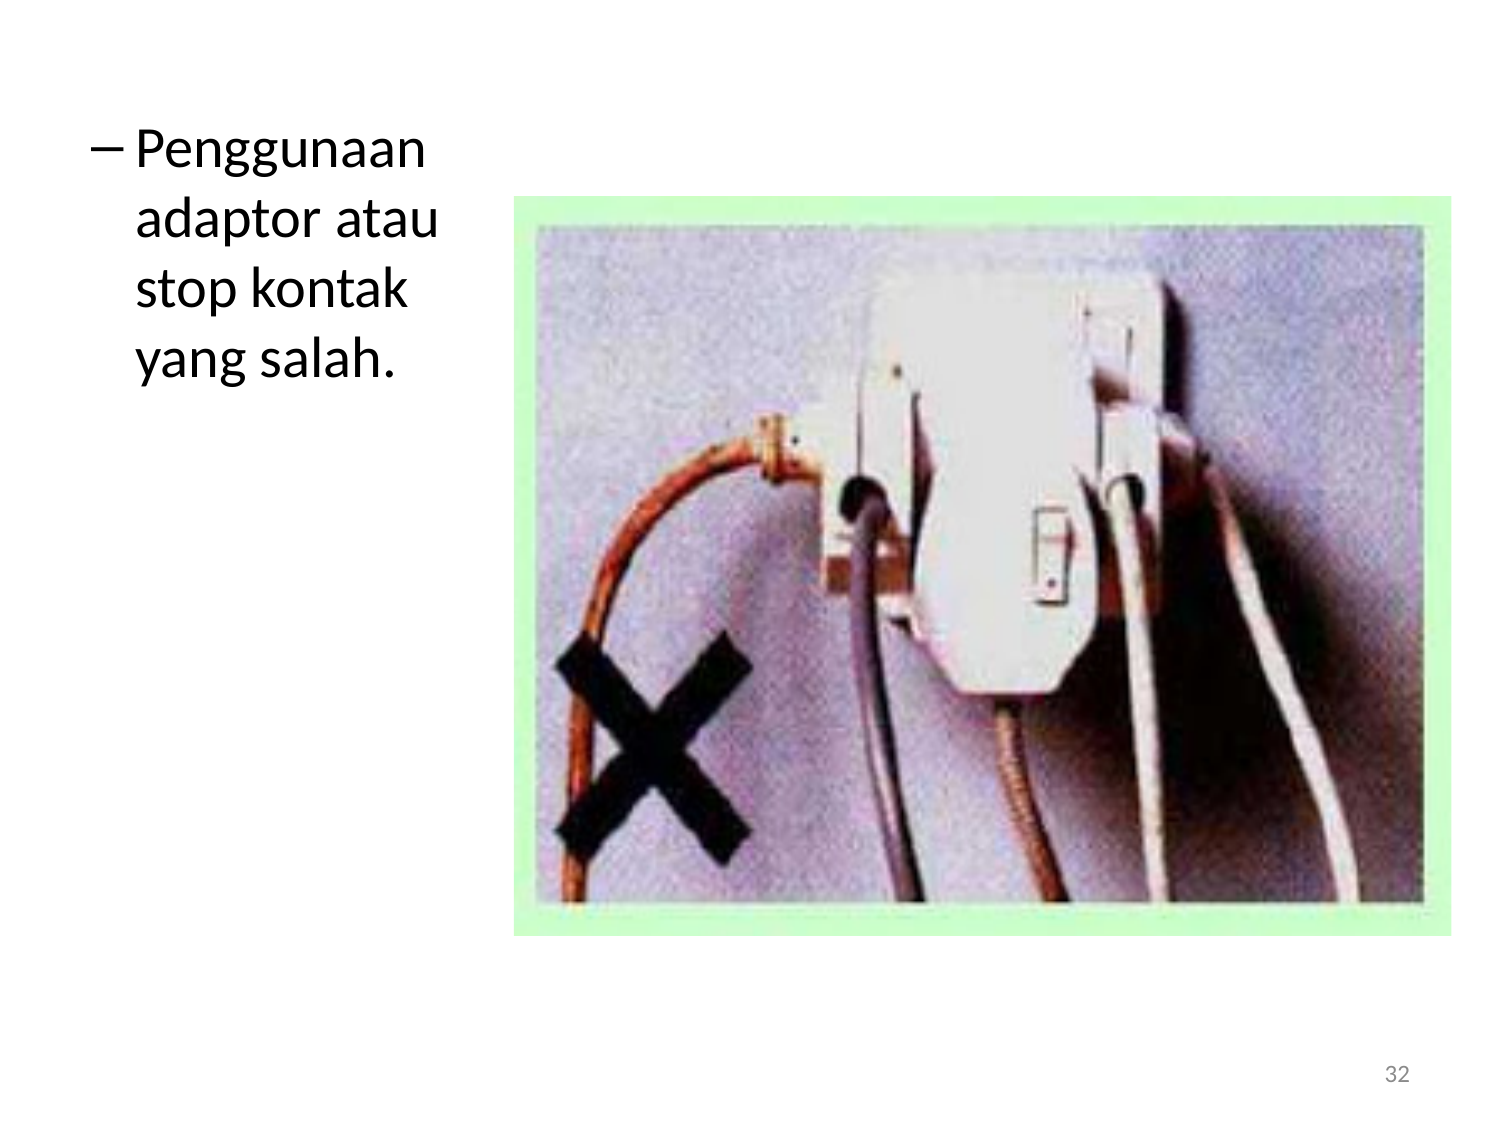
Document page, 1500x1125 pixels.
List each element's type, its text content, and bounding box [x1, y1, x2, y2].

slide_number 32 [1074, 1042, 1425, 1103]
picture [513, 196, 1452, 936]
list Penggunaan adaptor atau stop kontak yang salah. [76, 101, 502, 845]
